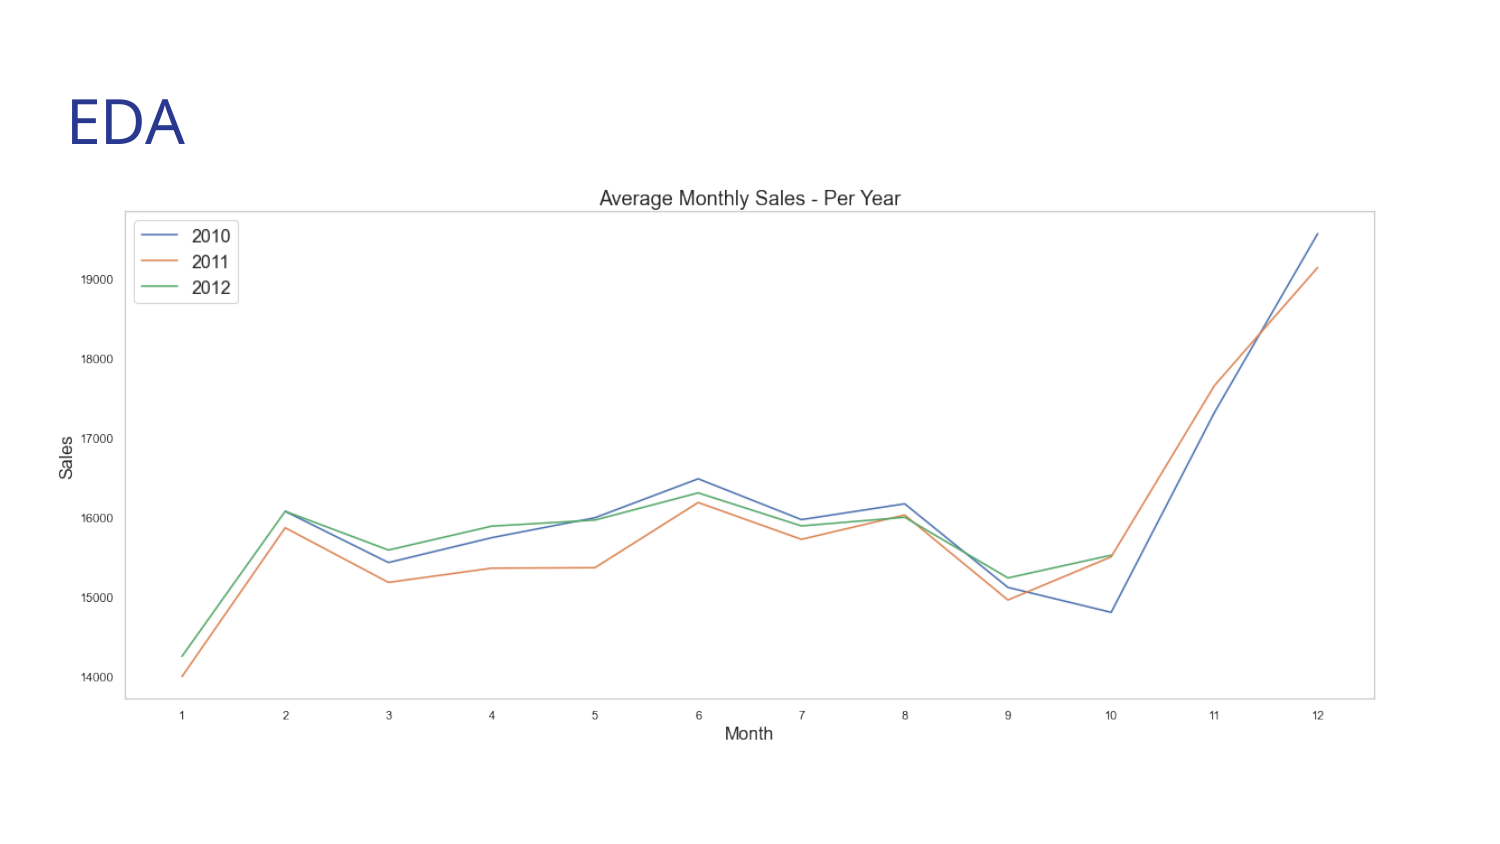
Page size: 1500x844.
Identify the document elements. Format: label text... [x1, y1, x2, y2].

title EDA [51, 67, 1449, 167]
picture [50, 181, 1382, 750]
